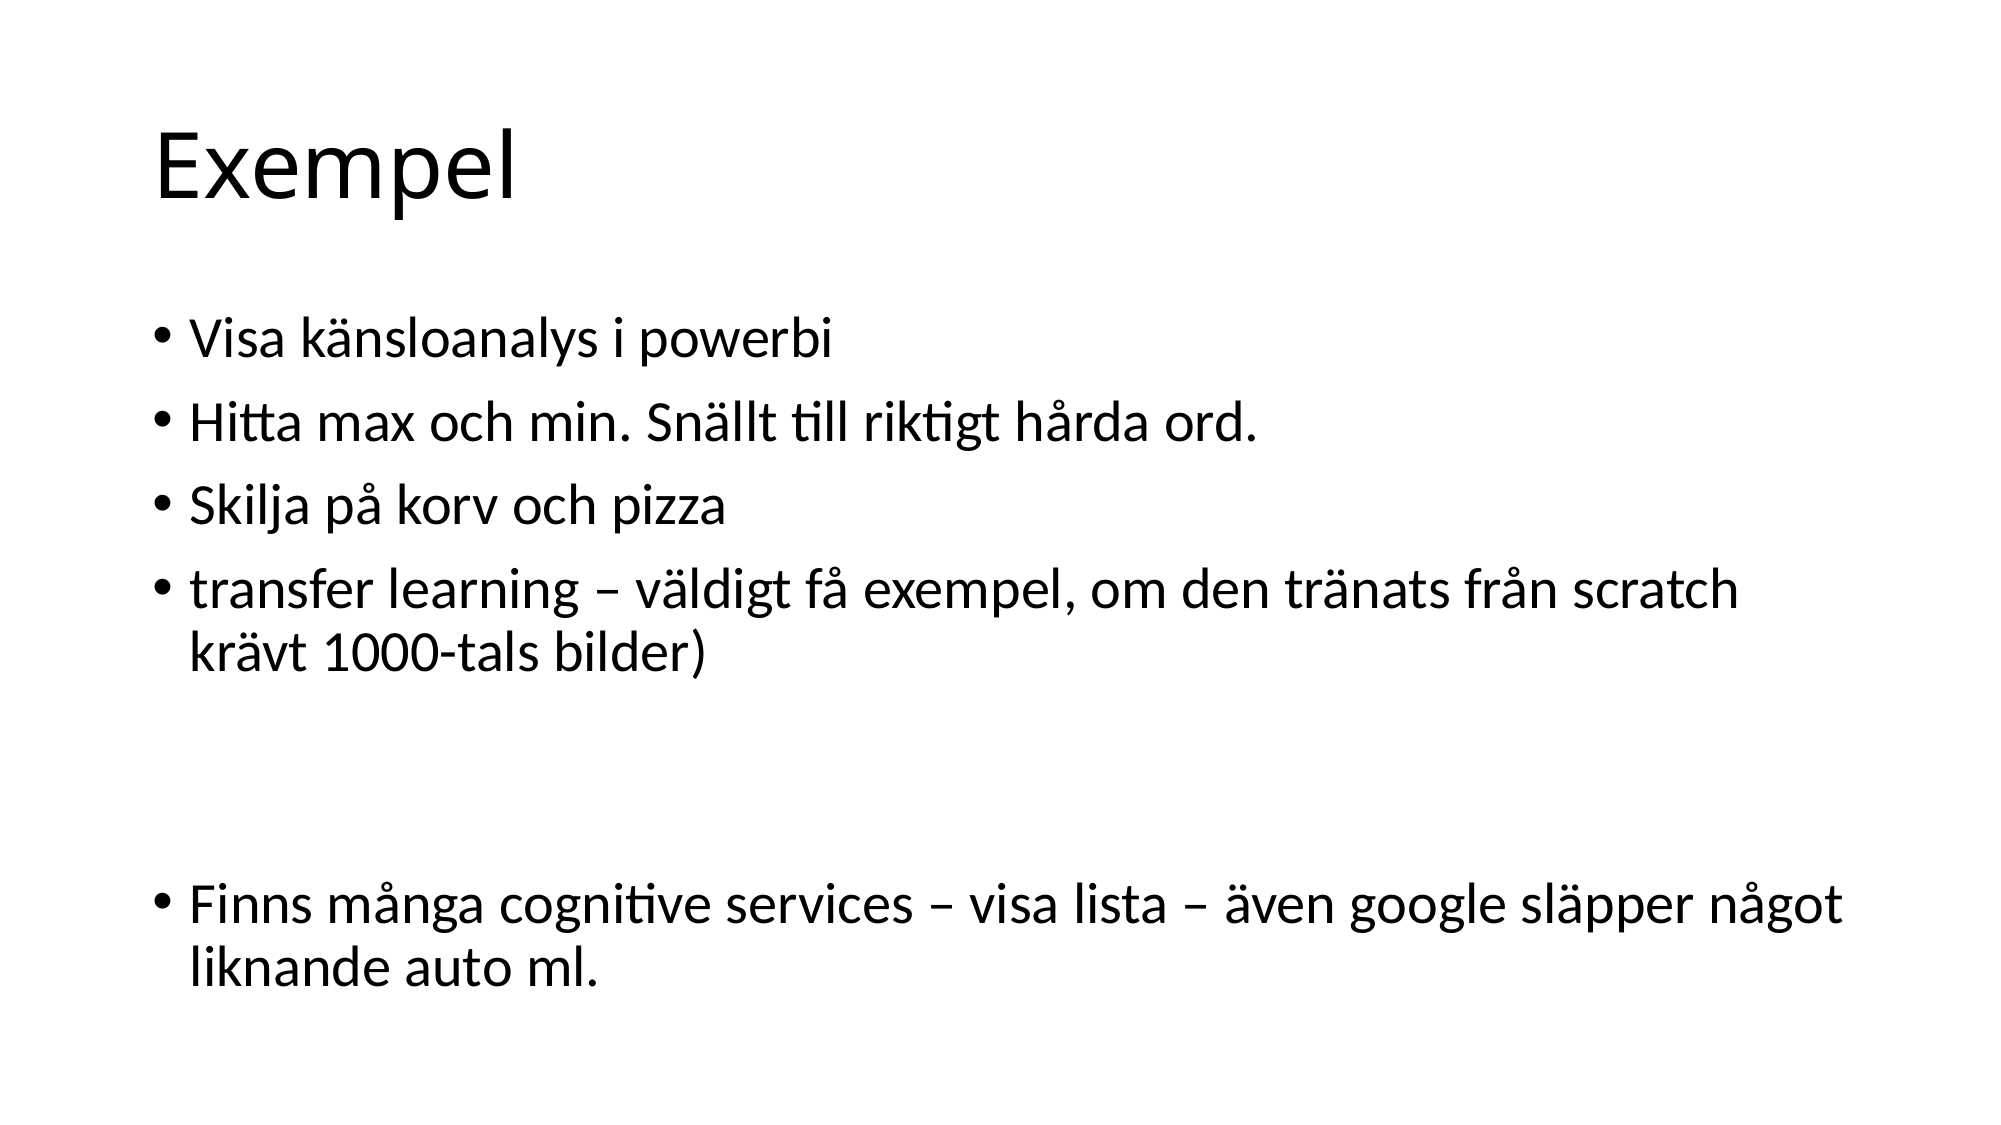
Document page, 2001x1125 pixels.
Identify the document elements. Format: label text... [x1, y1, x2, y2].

list Visa känsloanalys i powerbi Hitta max och min. Snällt till riktigt hårda ord. Skilja på korv och pizza transfer learning – väldigt få exempel, om den tränats från scratch krävt 1000-tals bilder) Finns många cognitive services – visa lista – även google släpper något liknande auto ml. [137, 299, 1863, 1014]
title Exempel [137, 59, 1863, 278]
